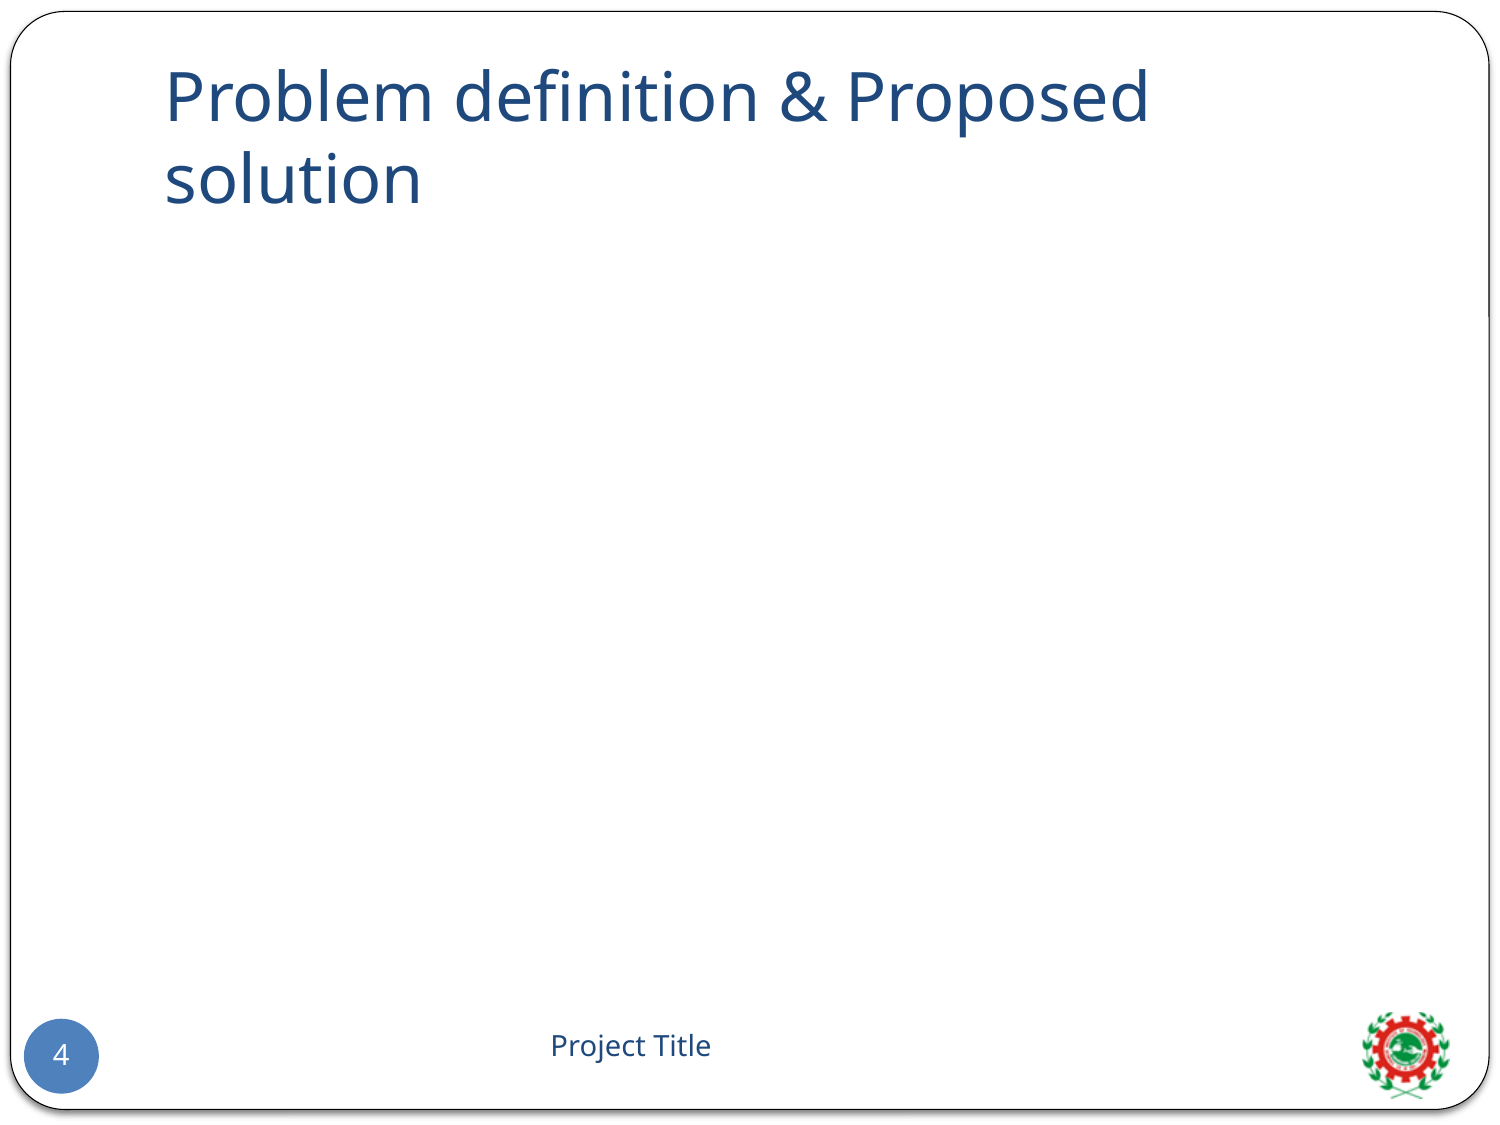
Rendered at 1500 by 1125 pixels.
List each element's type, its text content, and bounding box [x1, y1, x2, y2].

slide_number 4 [23, 1018, 99, 1094]
text_box Project Title [433, 1007, 1084, 1083]
picture [1362, 1012, 1451, 1099]
title Problem definition & Proposed solution [150, 45, 1425, 233]
